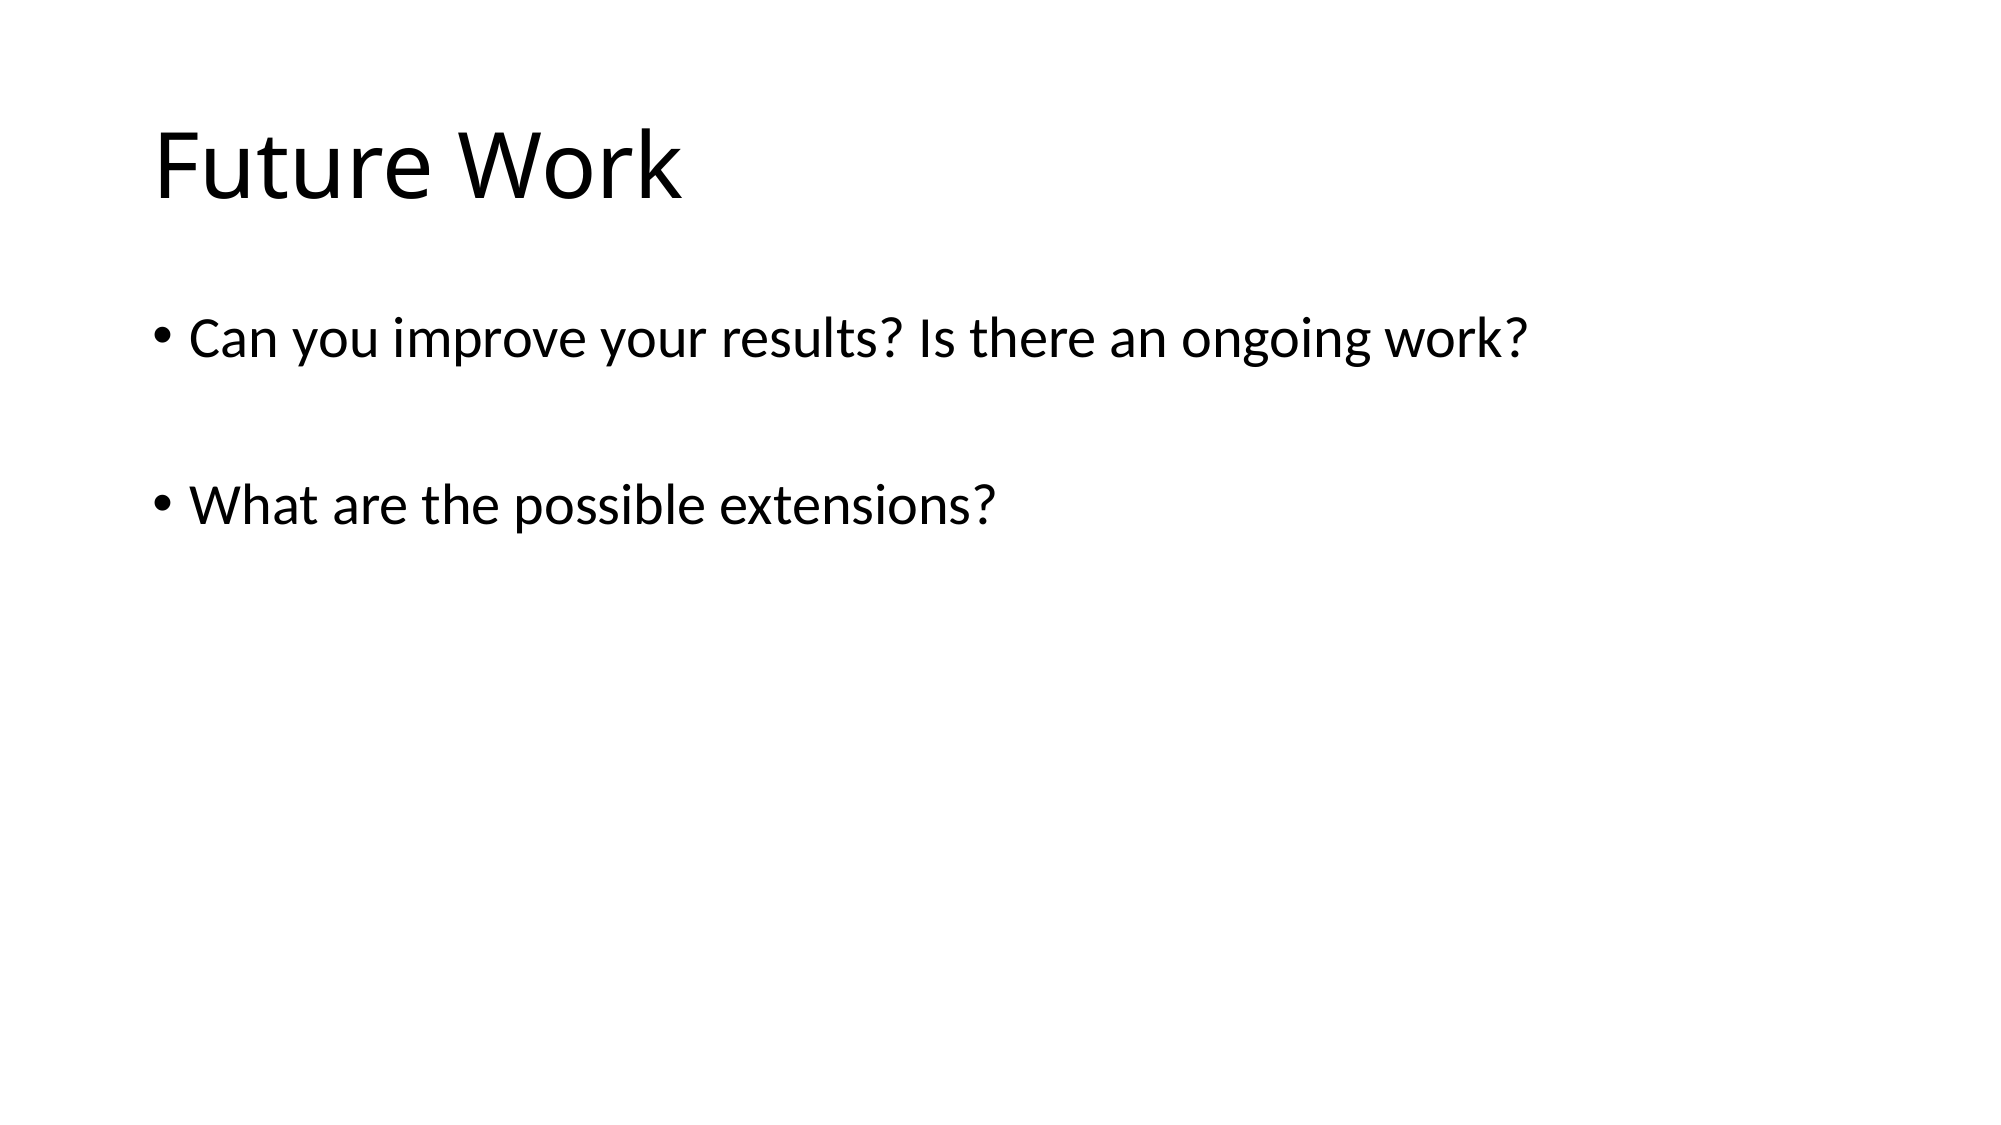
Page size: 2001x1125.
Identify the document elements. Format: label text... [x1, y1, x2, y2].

title Future Work [137, 59, 1863, 278]
list Can you improve your results? Is there an ongoing work? What are the possible extensions? [137, 299, 1863, 1014]
